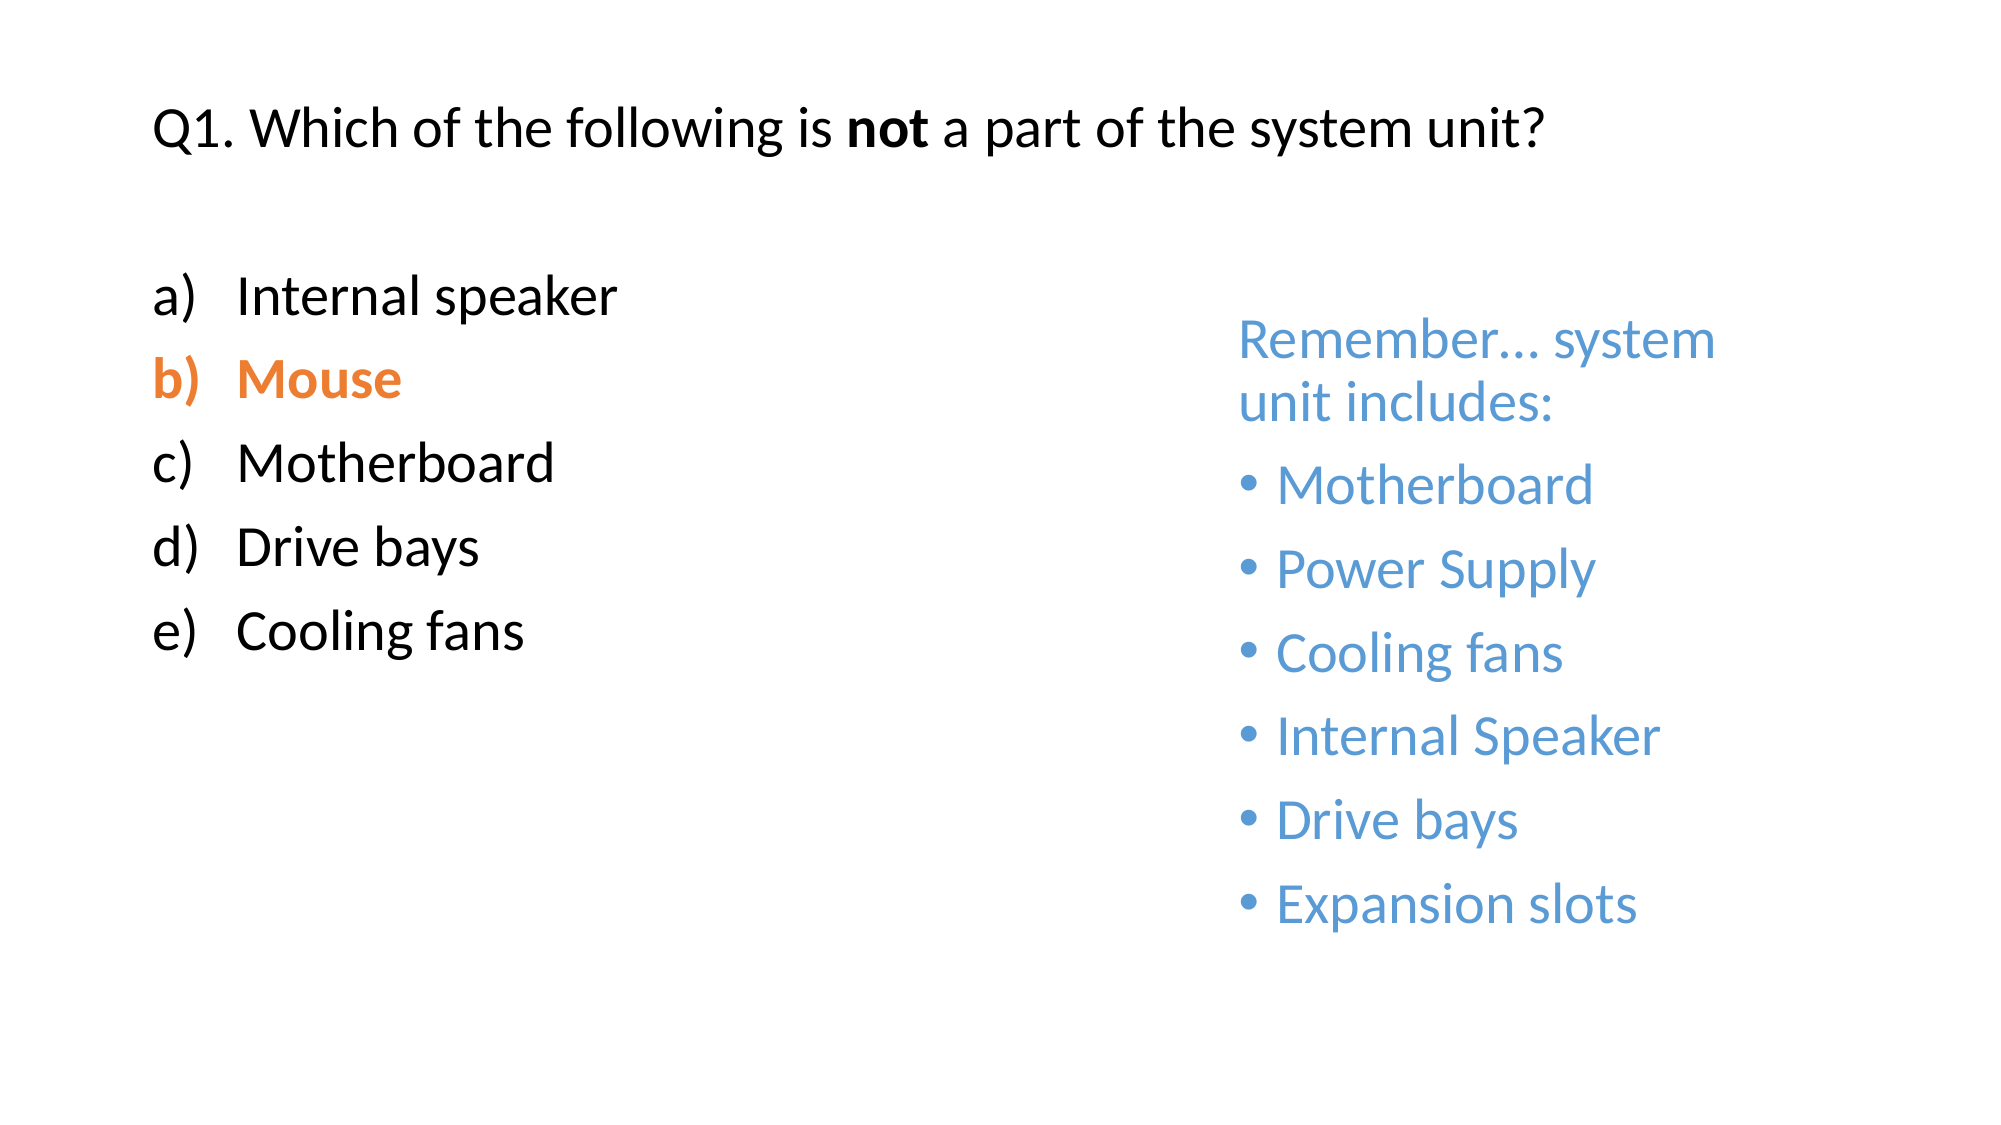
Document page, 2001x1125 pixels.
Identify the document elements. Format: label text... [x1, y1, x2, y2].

text_box Remember… system unit includes: Motherboard Power Supply Cooling fans Internal Speaker Drive bays Expansion slots [1223, 300, 1789, 946]
list Q1. Which of the following is not a part of the system unit? Internal speaker Mouse Motherboard Drive bays Cooling fans [137, 89, 1863, 1014]
